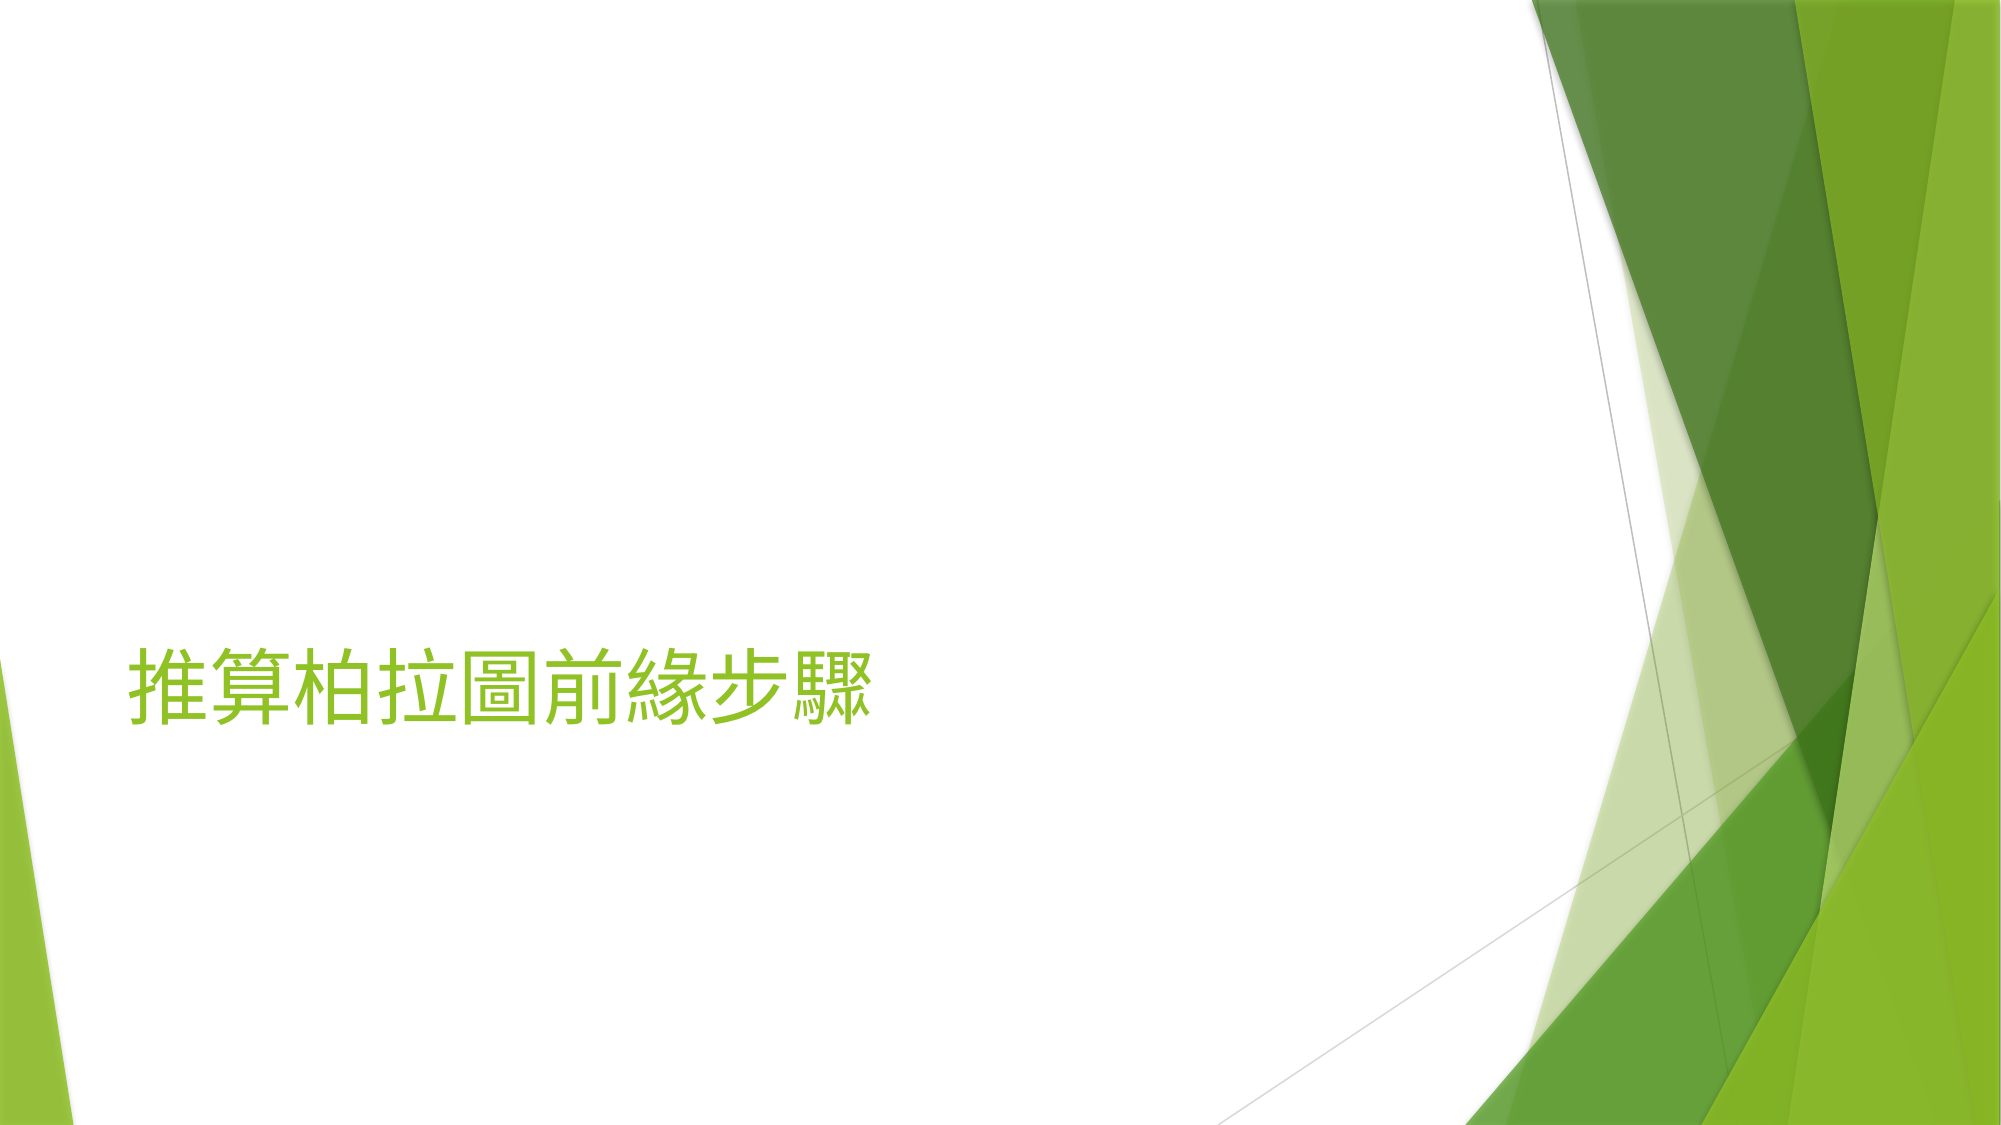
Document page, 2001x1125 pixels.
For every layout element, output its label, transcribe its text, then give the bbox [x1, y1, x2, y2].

title 推算柏拉圖前緣步驟 [111, 443, 1522, 743]
